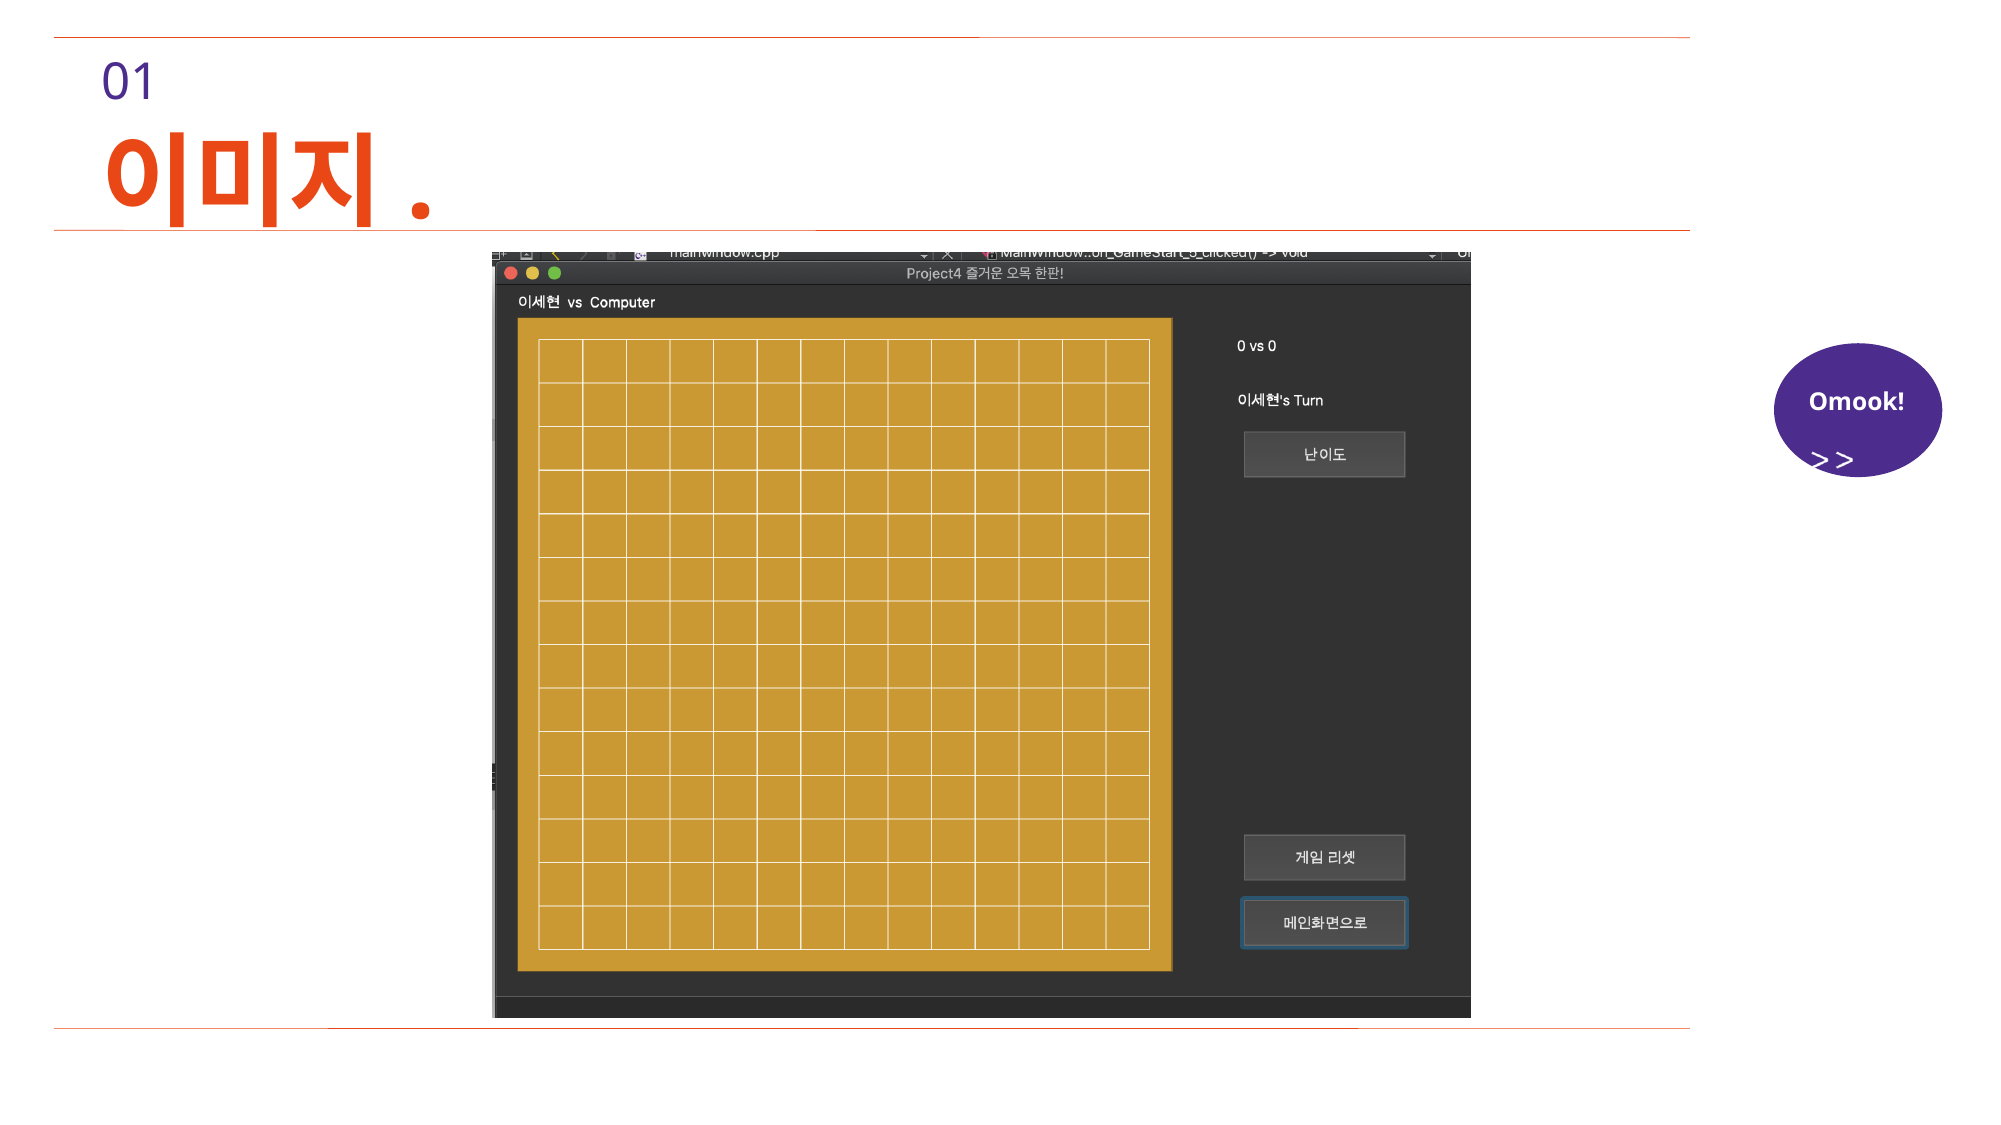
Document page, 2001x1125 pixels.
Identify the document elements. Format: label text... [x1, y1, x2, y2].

list 01 [100, 48, 1690, 141]
picture [492, 251, 1471, 1019]
picture [1802, 435, 1860, 481]
list 이미지. [100, 141, 1690, 209]
list Omook! [1808, 368, 1909, 450]
